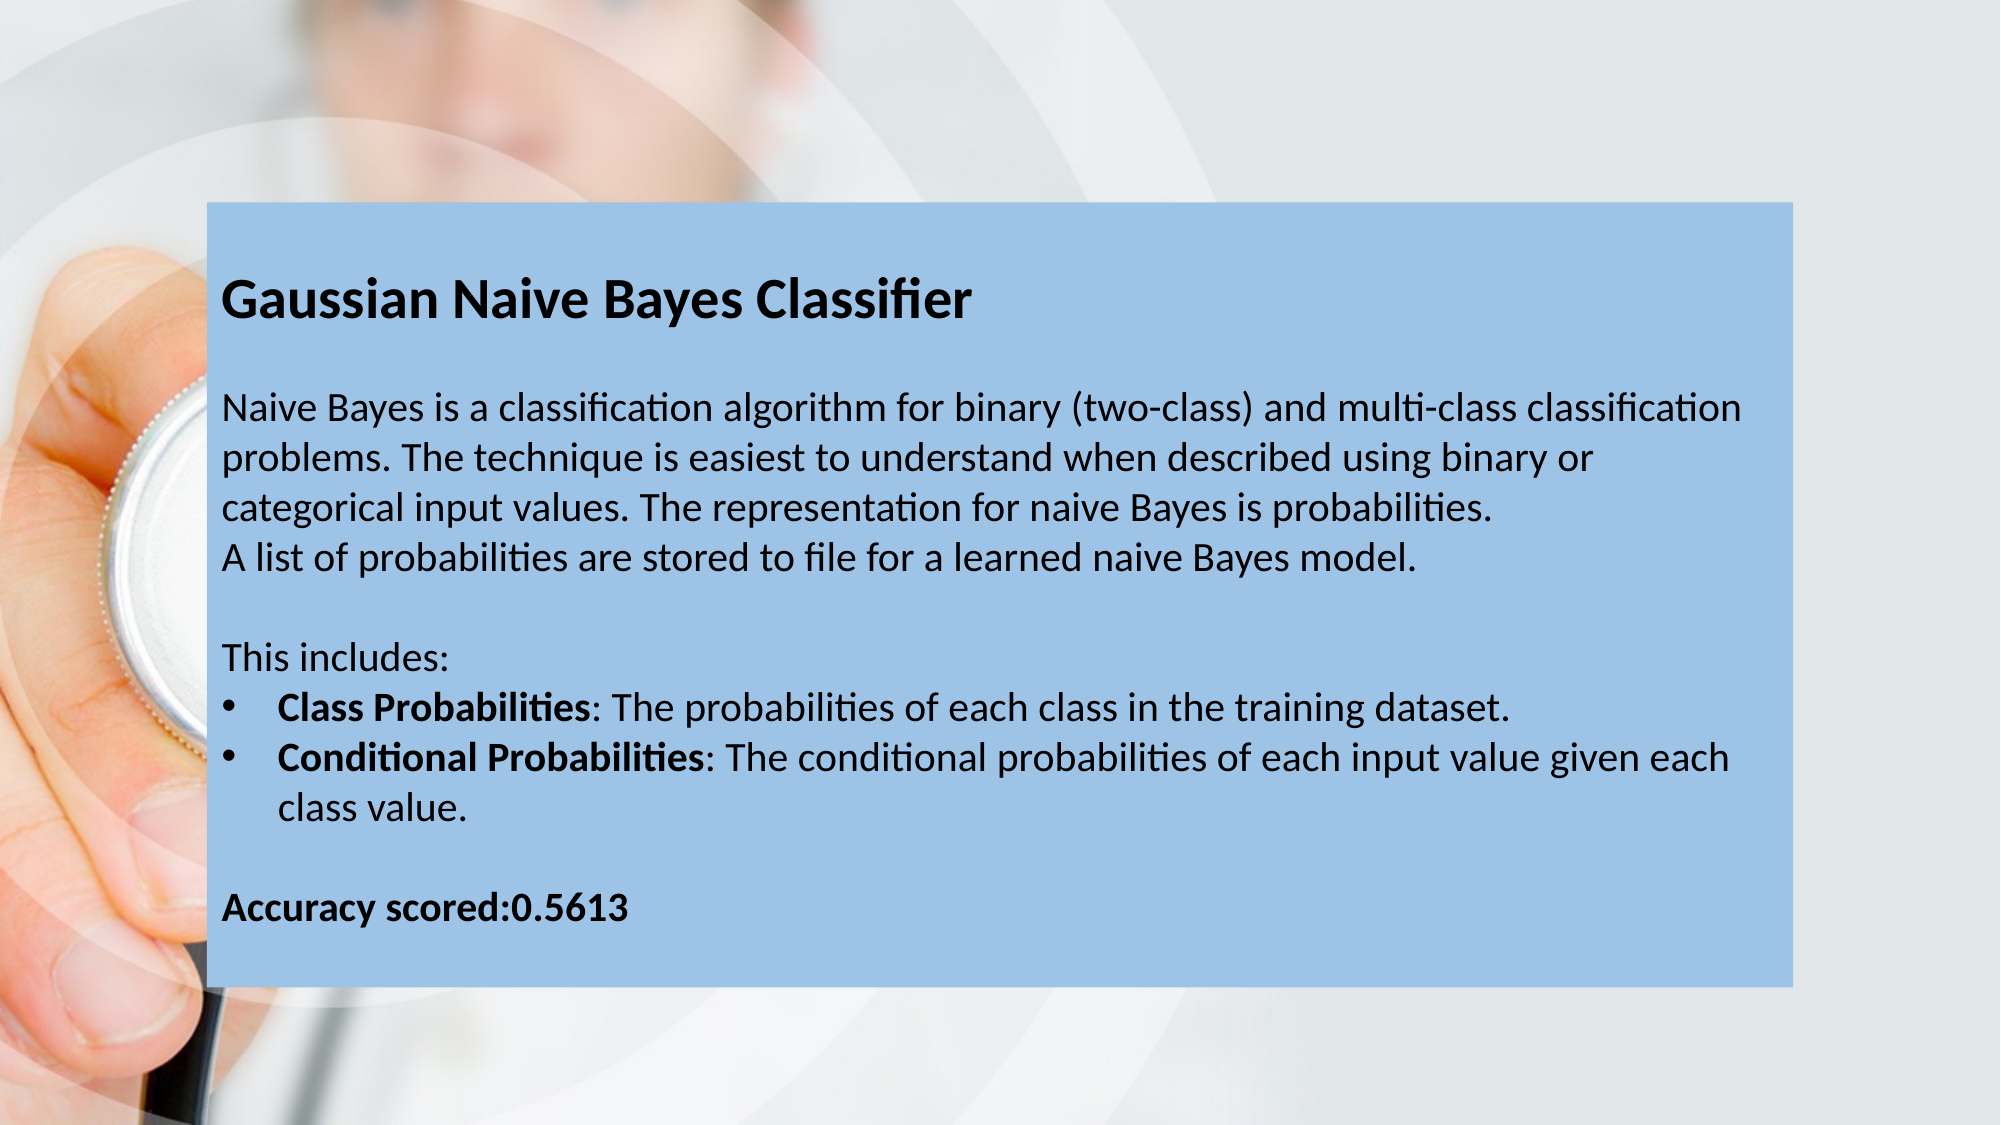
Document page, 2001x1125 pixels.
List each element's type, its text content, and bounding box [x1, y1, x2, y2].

picture [0, 0, 2001, 1125]
text_box Gaussian Naive Bayes Classifier Naive Bayes is a classification algorithm for binary (two-class) and multi-class classification problems. The technique is easiest to understand when described using binary or categorical input values. The representation for naive Bayes is probabilities. A list of probabilities are stored to file for a learned naive Bayes model. This includes: Class Probabilities: The probabilities of each class in the training dataset. Conditional Probabilities: The conditional probabilities of each input value given each class value. Accuracy scored:0.5613 [206, 202, 1794, 988]
